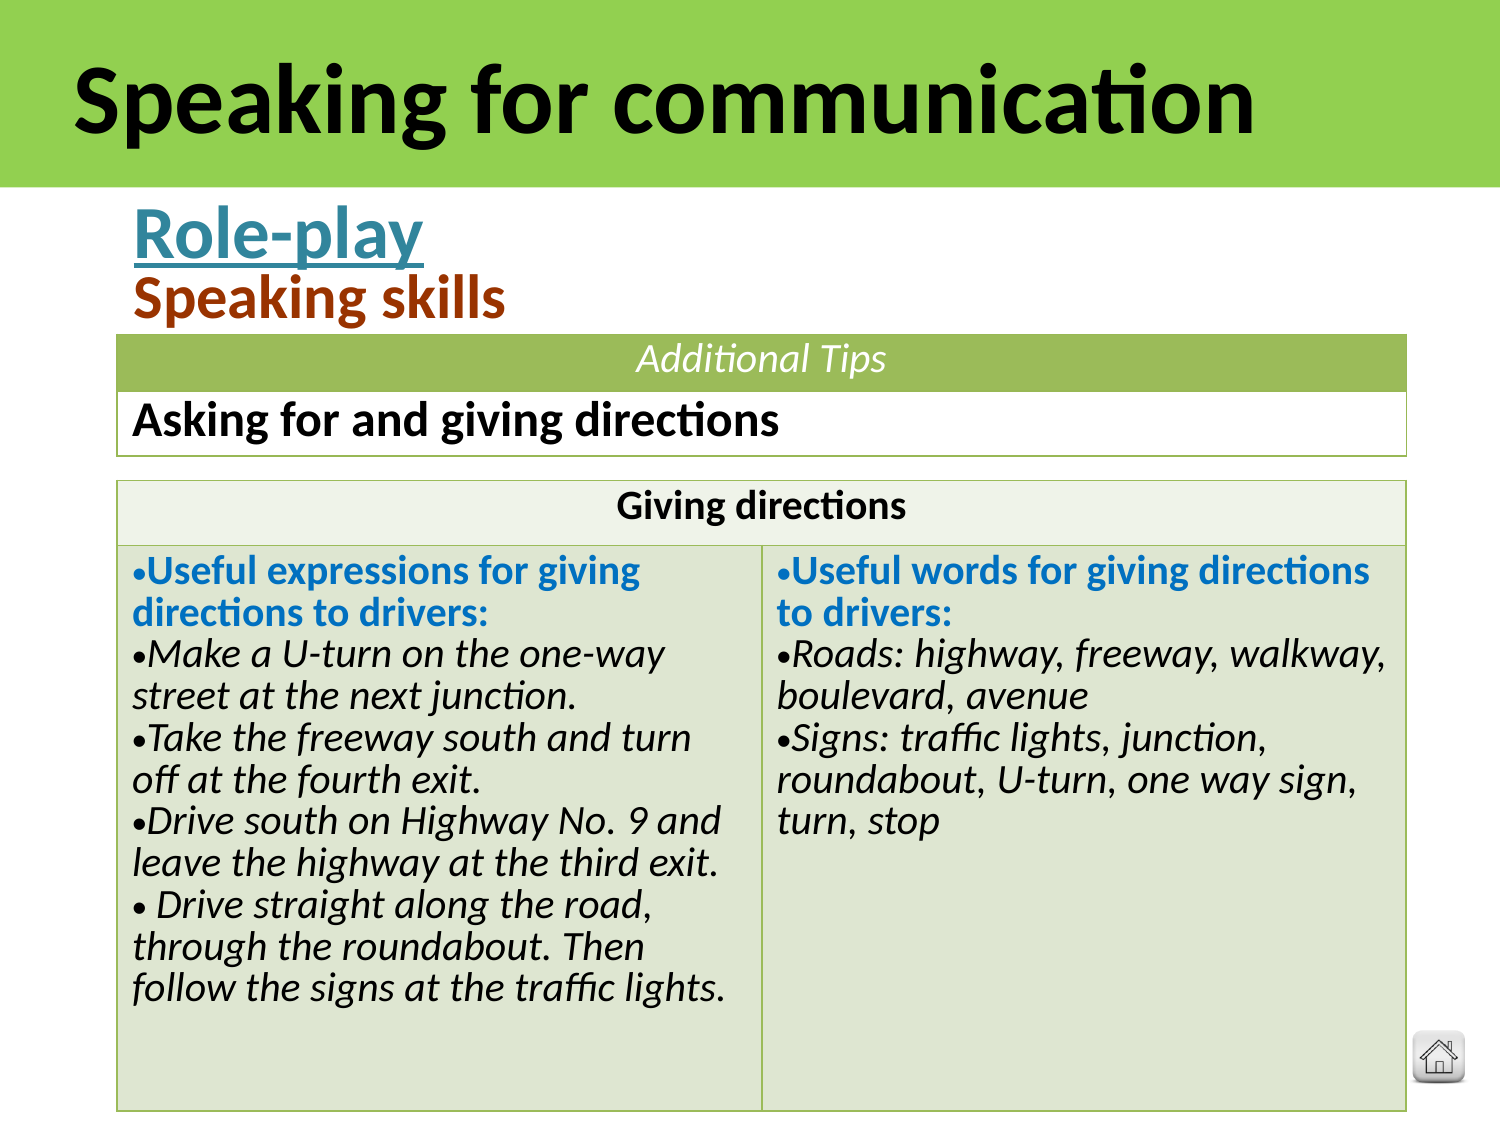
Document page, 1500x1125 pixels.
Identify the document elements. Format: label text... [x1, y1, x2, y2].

picture [1399, 1019, 1477, 1097]
table_header Additional Tips [118, 335, 1406, 390]
text_box Role-play [118, 175, 439, 248]
table_cell Useful words for giving directions to drivers: Roads: highway, freeway, walkway, boulevard, avenue Signs: traffic lights, junction, roundabout, U-turn, one way sign, turn, stop [763, 546, 1405, 1110]
text_box Speaking for communication [0, 0, 1500, 190]
table_header Giving directions [118, 481, 1405, 545]
text_box Speaking skills [118, 248, 528, 339]
table_cell Useful expressions for giving directions to drivers: Make a U-turn on the one-way street at the next junction. Take the freeway south and turn off at the fourth exit. Drive south on Highway No. 9 and leave the highway at the third exit. Drive straight along the road, through the roundabout. Then follow the signs at the traffic lights. [118, 546, 761, 1110]
table_cell Asking for and giving directions [118, 392, 1406, 455]
